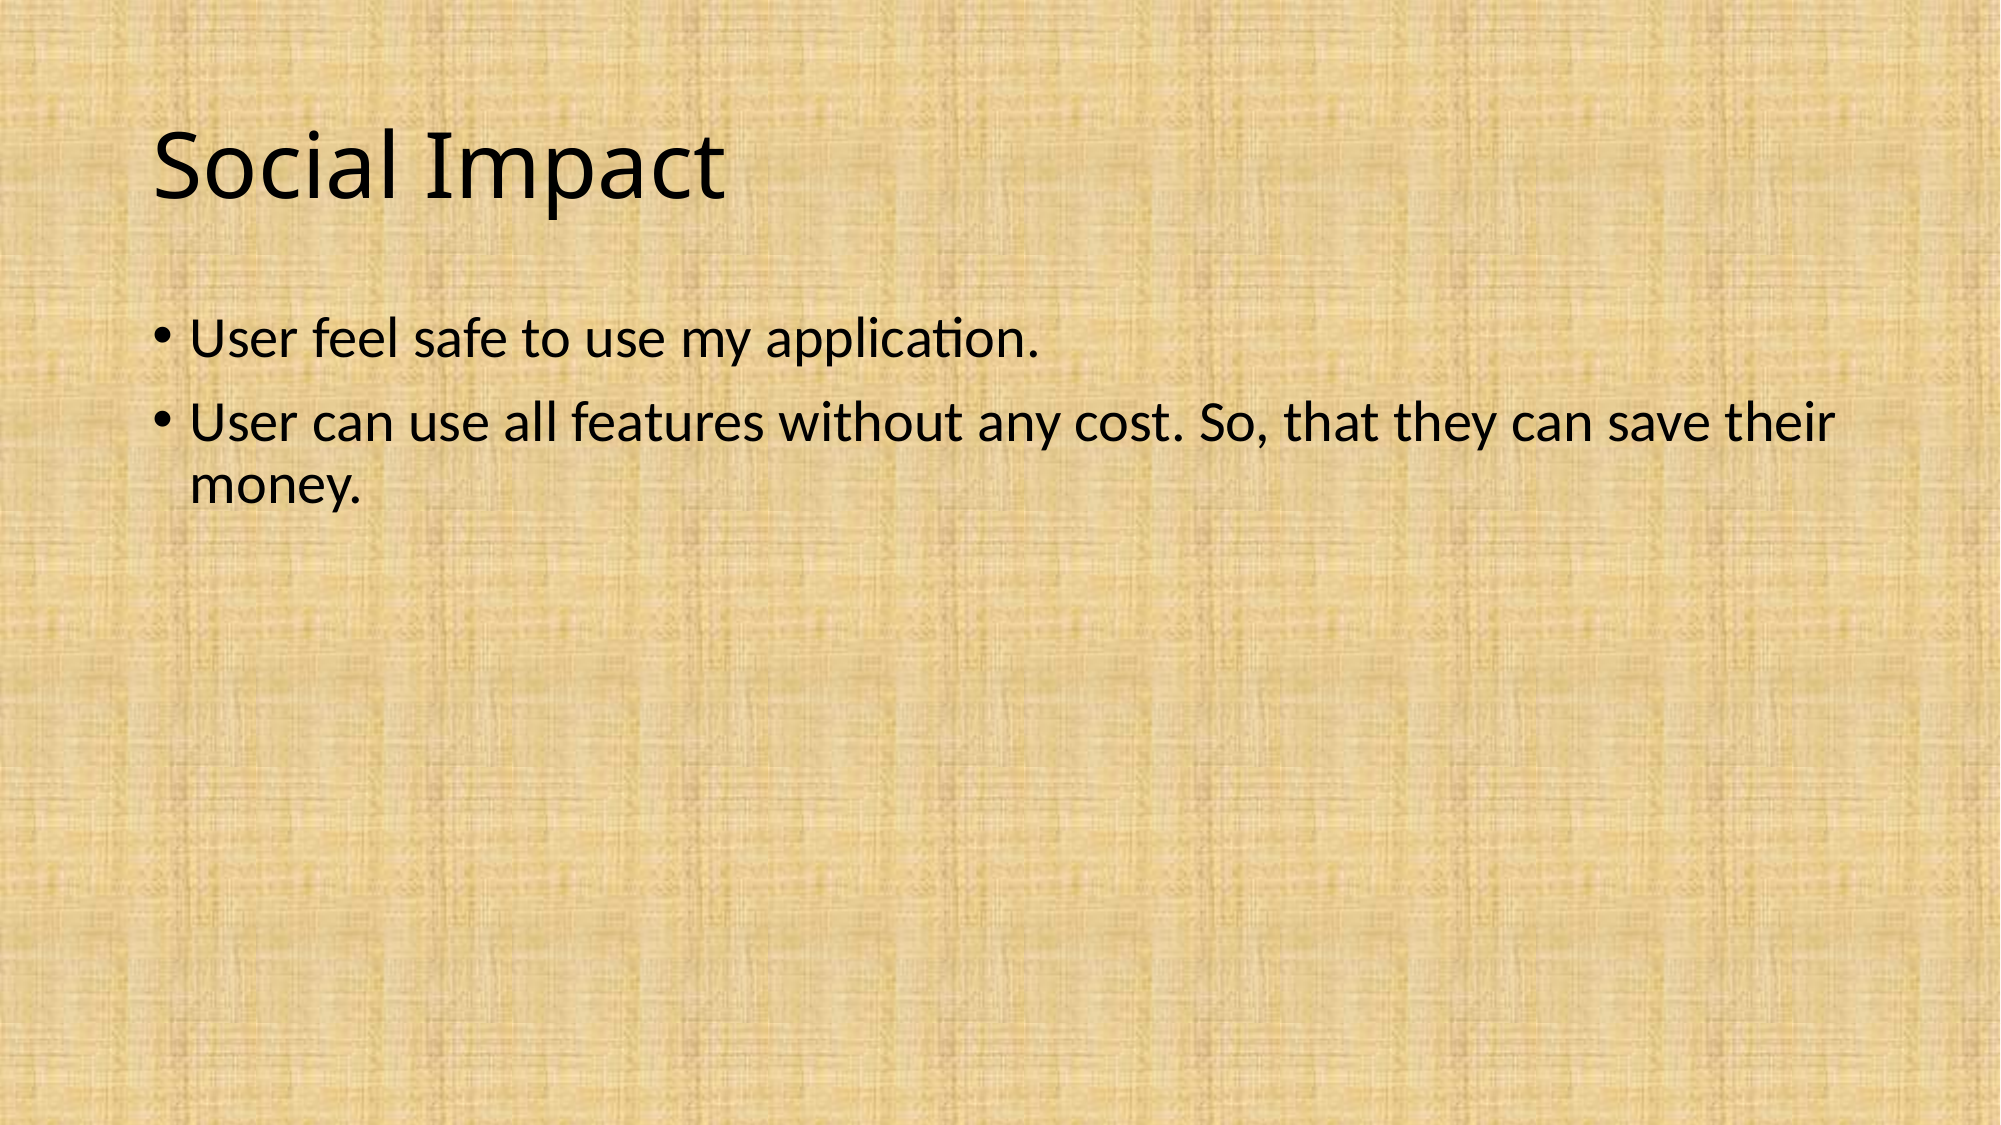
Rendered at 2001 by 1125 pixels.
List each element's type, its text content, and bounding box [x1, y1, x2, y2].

list User feel safe to use my application. User can use all features without any cost. So, that they can save their money. [137, 299, 1863, 1014]
picture [0, 0, 2001, 1125]
title Social Impact [137, 59, 1863, 278]
